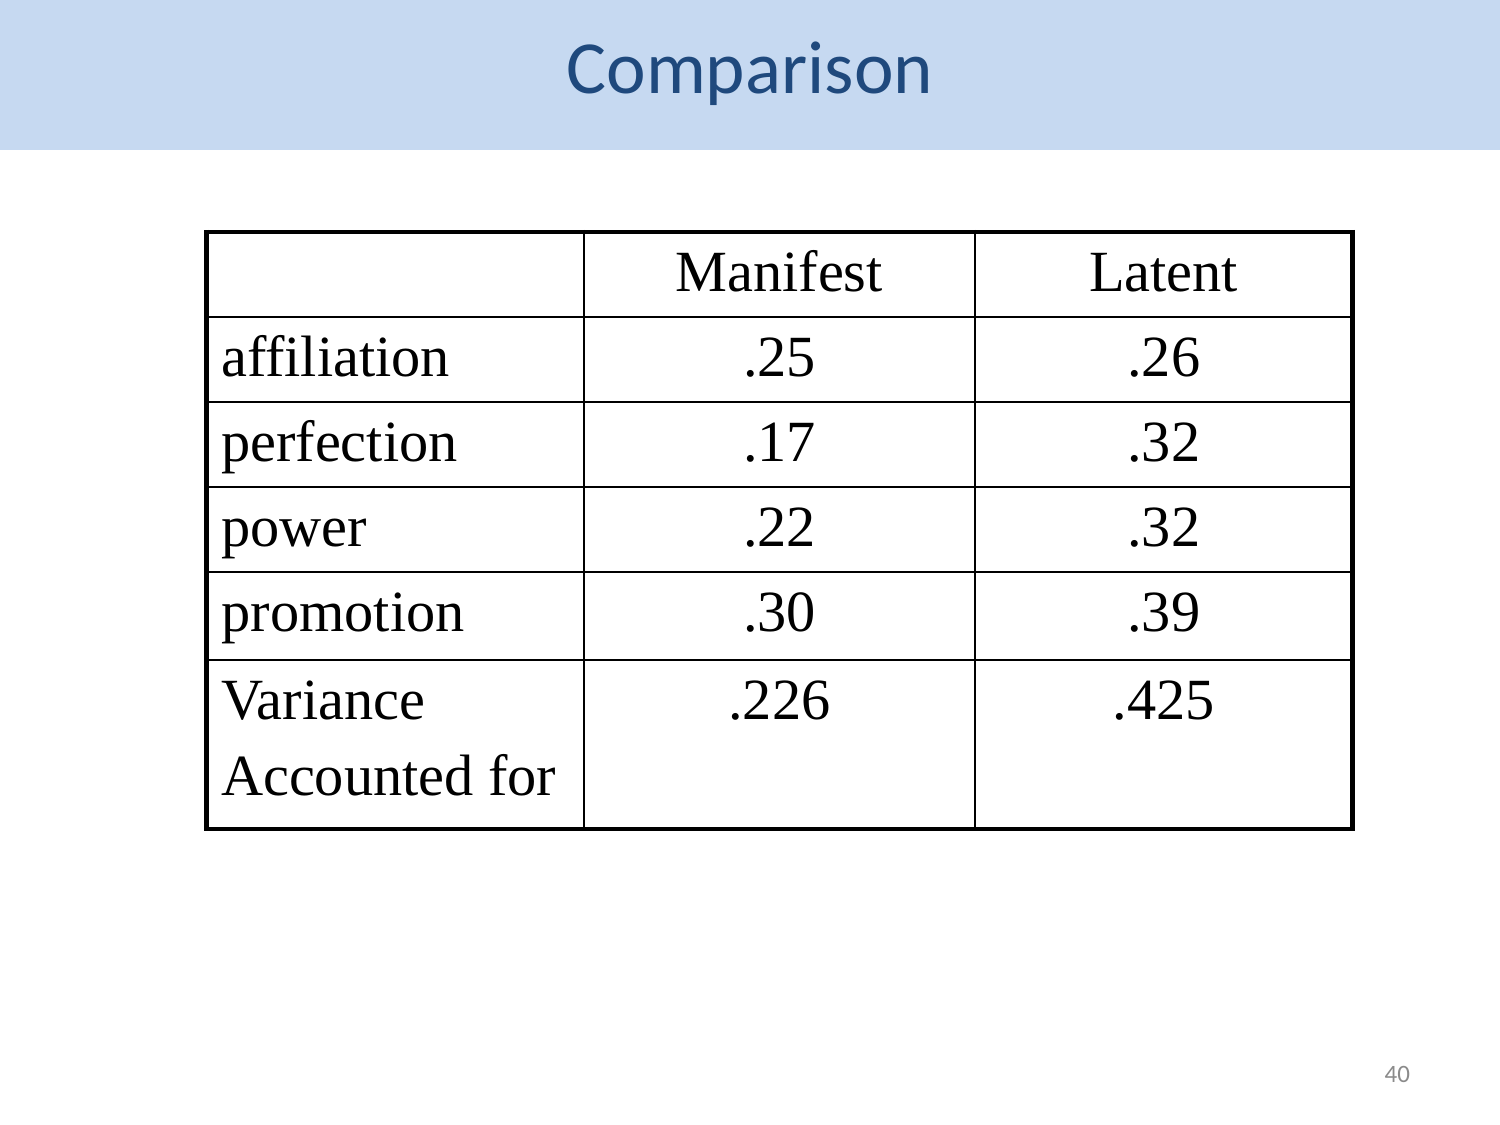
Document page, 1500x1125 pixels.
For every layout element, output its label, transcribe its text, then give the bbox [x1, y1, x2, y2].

table_cell .226 [585, 661, 974, 827]
table_cell .22 [585, 488, 974, 571]
table_cell .39 [976, 573, 1350, 659]
table_header Manifest [585, 234, 974, 316]
table_cell .26 [976, 318, 1350, 401]
table_cell affiliation [209, 318, 583, 401]
table_cell power [209, 488, 583, 571]
table_cell .17 [585, 403, 974, 486]
table_header [209, 234, 583, 316]
slide_number 40 [1074, 1042, 1425, 1103]
table_cell .30 [585, 573, 974, 659]
table_header Latent [976, 234, 1350, 316]
table_cell Variance Accounted for [209, 661, 583, 827]
title Comparison [0, 0, 1500, 150]
table_cell .32 [976, 488, 1350, 571]
table_cell promotion [209, 573, 583, 659]
table_cell .425 [976, 661, 1350, 827]
table_cell .25 [585, 318, 974, 401]
table_cell perfection [209, 403, 583, 486]
table_cell .32 [976, 403, 1350, 486]
